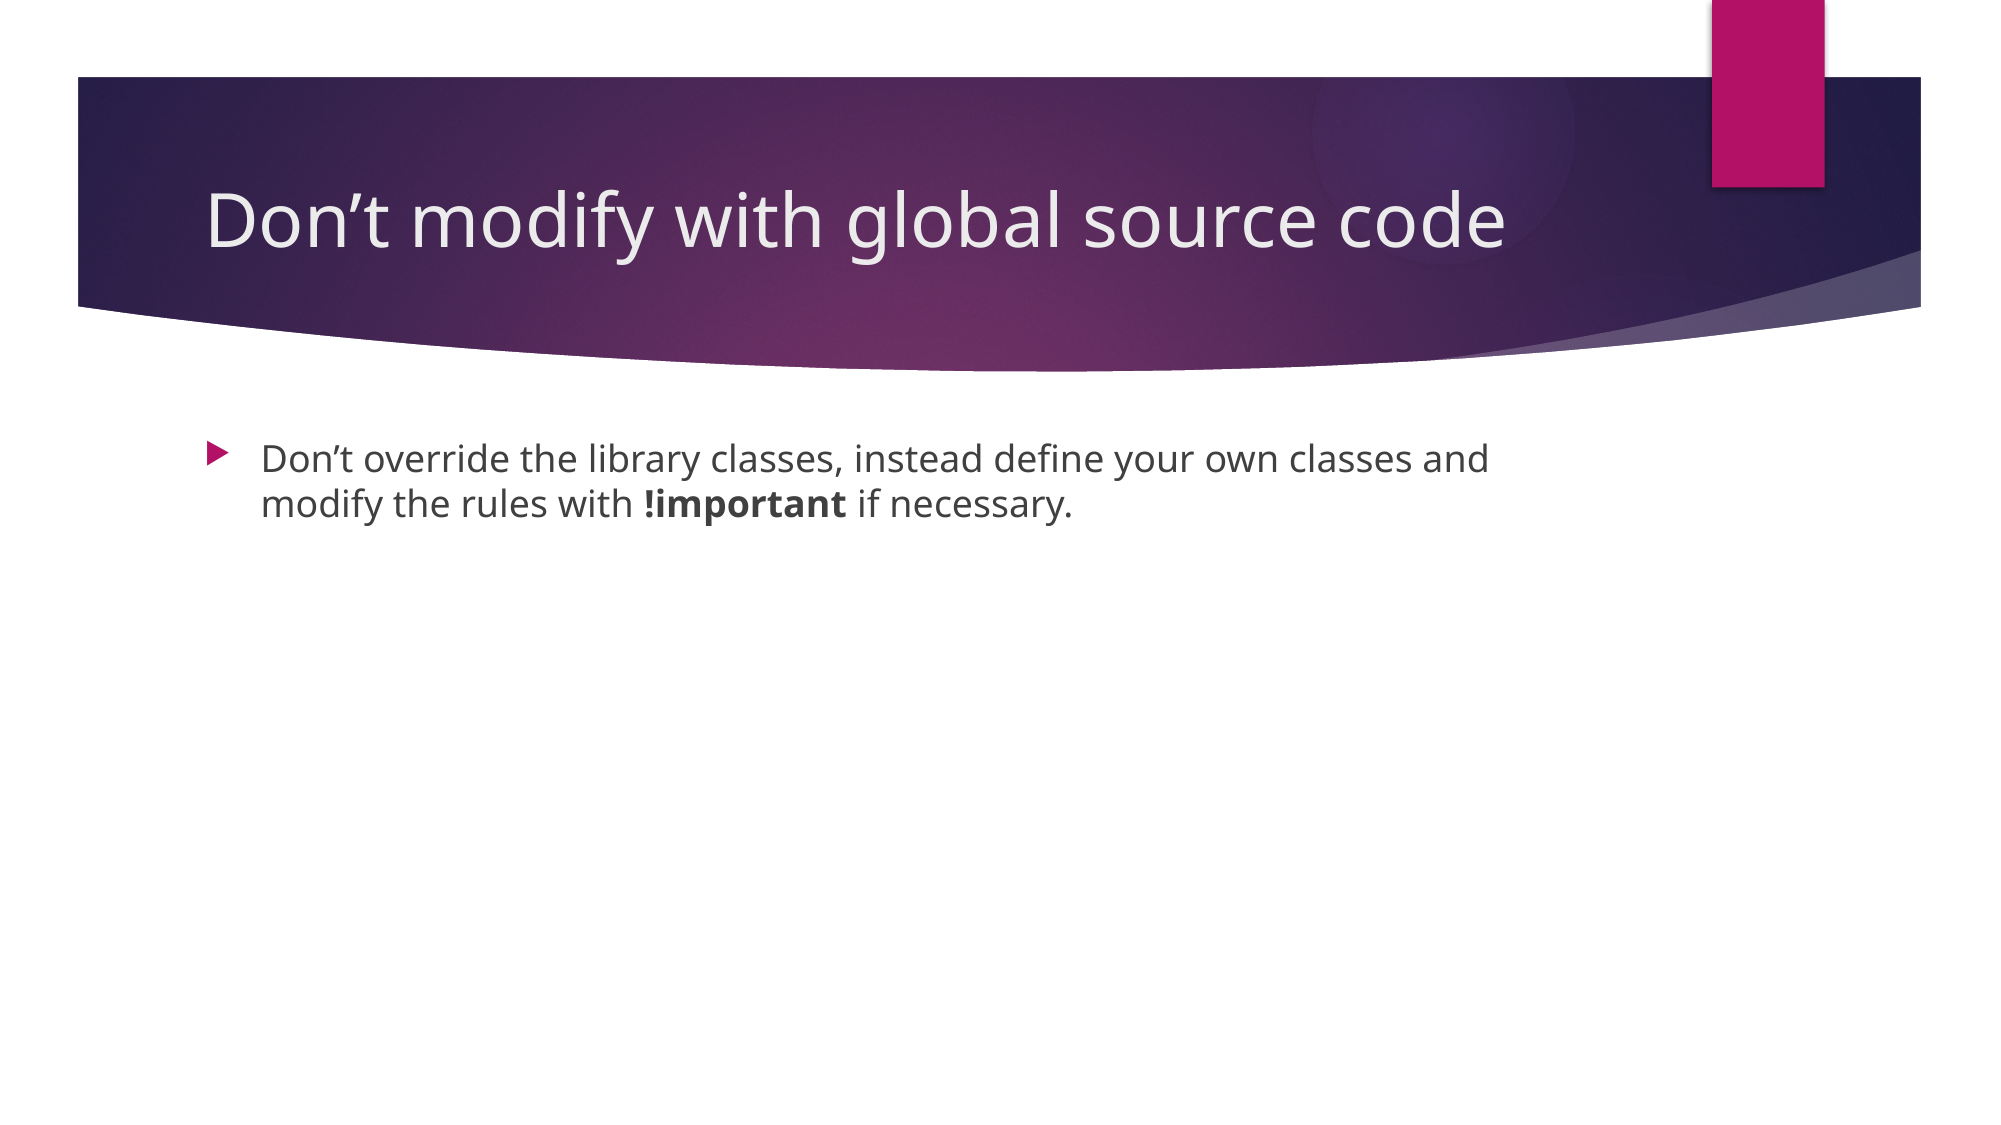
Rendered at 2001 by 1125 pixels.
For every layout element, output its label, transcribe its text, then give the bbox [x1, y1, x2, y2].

list Don’t override the library classes, instead define your own classes and modify the rules with !important if necessary. [189, 427, 1638, 988]
title Don’t modify with global source code [189, 159, 1627, 276]
